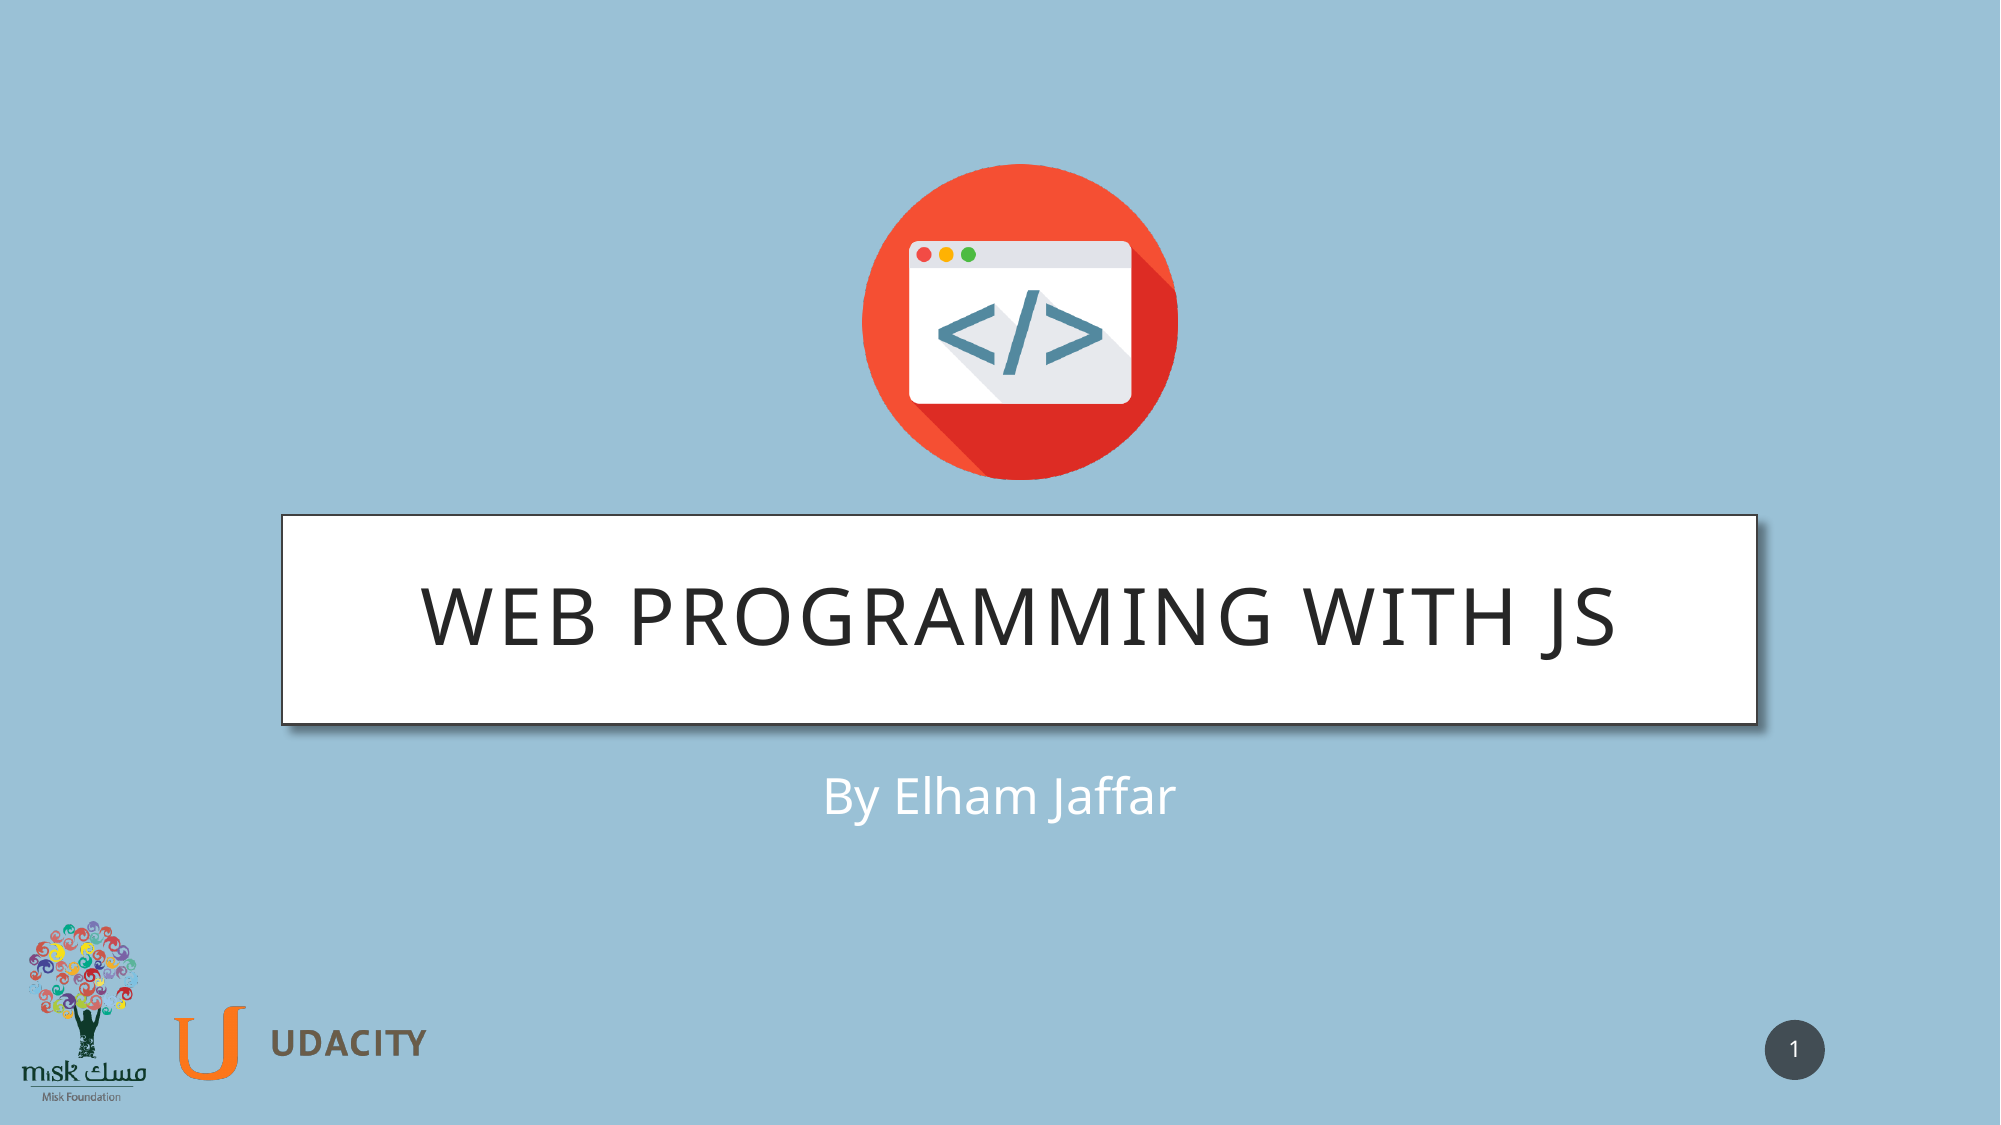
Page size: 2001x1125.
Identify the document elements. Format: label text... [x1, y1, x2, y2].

subtitle By Elham Jaffar [442, 756, 1558, 853]
title Web programming with JS [279, 512, 1760, 728]
picture [861, 164, 1178, 480]
slide_number 1 [1764, 1019, 1825, 1080]
picture [21, 921, 451, 1106]
